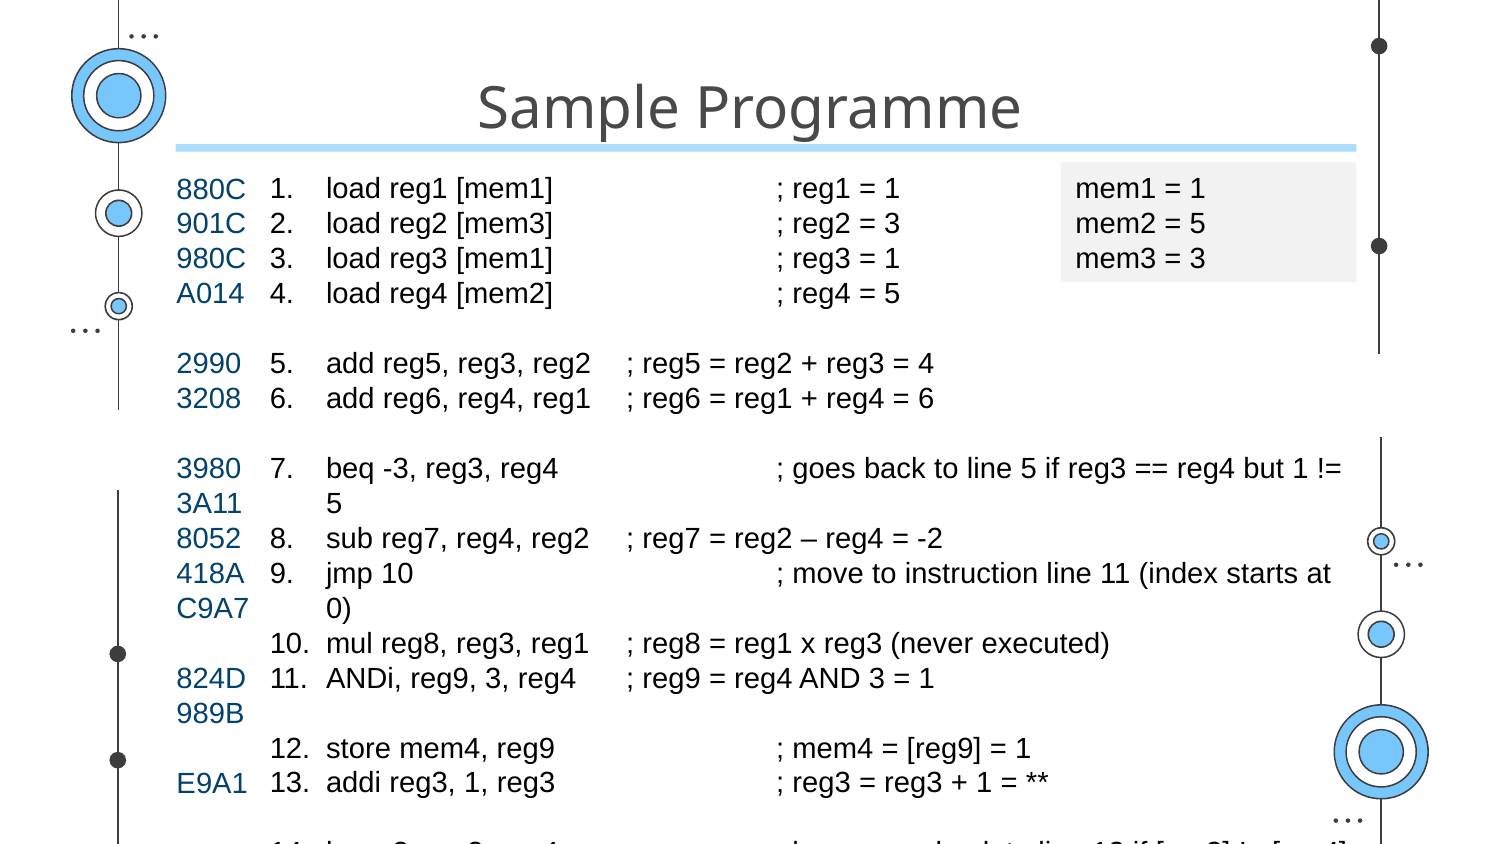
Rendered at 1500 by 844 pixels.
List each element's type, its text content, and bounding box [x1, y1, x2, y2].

text_box load reg1 [mem1] ; reg1 = 1 load reg2 [mem3] ; reg2 = 3 load reg3 [mem1] ; reg3 = 1 load reg4 [mem2] ; reg4 = 5 add reg5, reg3, reg2 ; reg5 = reg2 + reg3 = 4 add reg6, reg4, reg1 ; reg6 = reg1 + reg4 = 6 beq -3, reg3, reg4 ; goes back to line 5 if reg3 == reg4 but 1 != 5 sub reg7, reg4, reg2 ; reg7 = reg2 – reg4 = -2 jmp 10 ; move to instruction line 11 (index starts at 0) mul reg8, reg3, reg1 ; reg8 = reg1 x reg3 (never executed) ANDi, reg9, 3, reg4 ; reg9 = reg4 AND 3 = 1 store mem4, reg9 ; mem4 = [reg9] = 1 addi reg3, 1, reg3 ; reg3 = reg3 + 1 = ** bne -3, reg3, reg4 ; loop: goes back to line 12 if [reg3] != [reg4] [255, 162, 1376, 844]
text_box 880C 901C 980C A014 2990 3208 3980 3A11 8052 418A C9A7 824D 989B E9A1 [161, 162, 270, 807]
title Sample Programme [299, 55, 1201, 142]
text_box mem1 = 1 mem2 = 5 mem3 = 3 [1060, 162, 1357, 283]
text_box [174, 142, 1358, 154]
